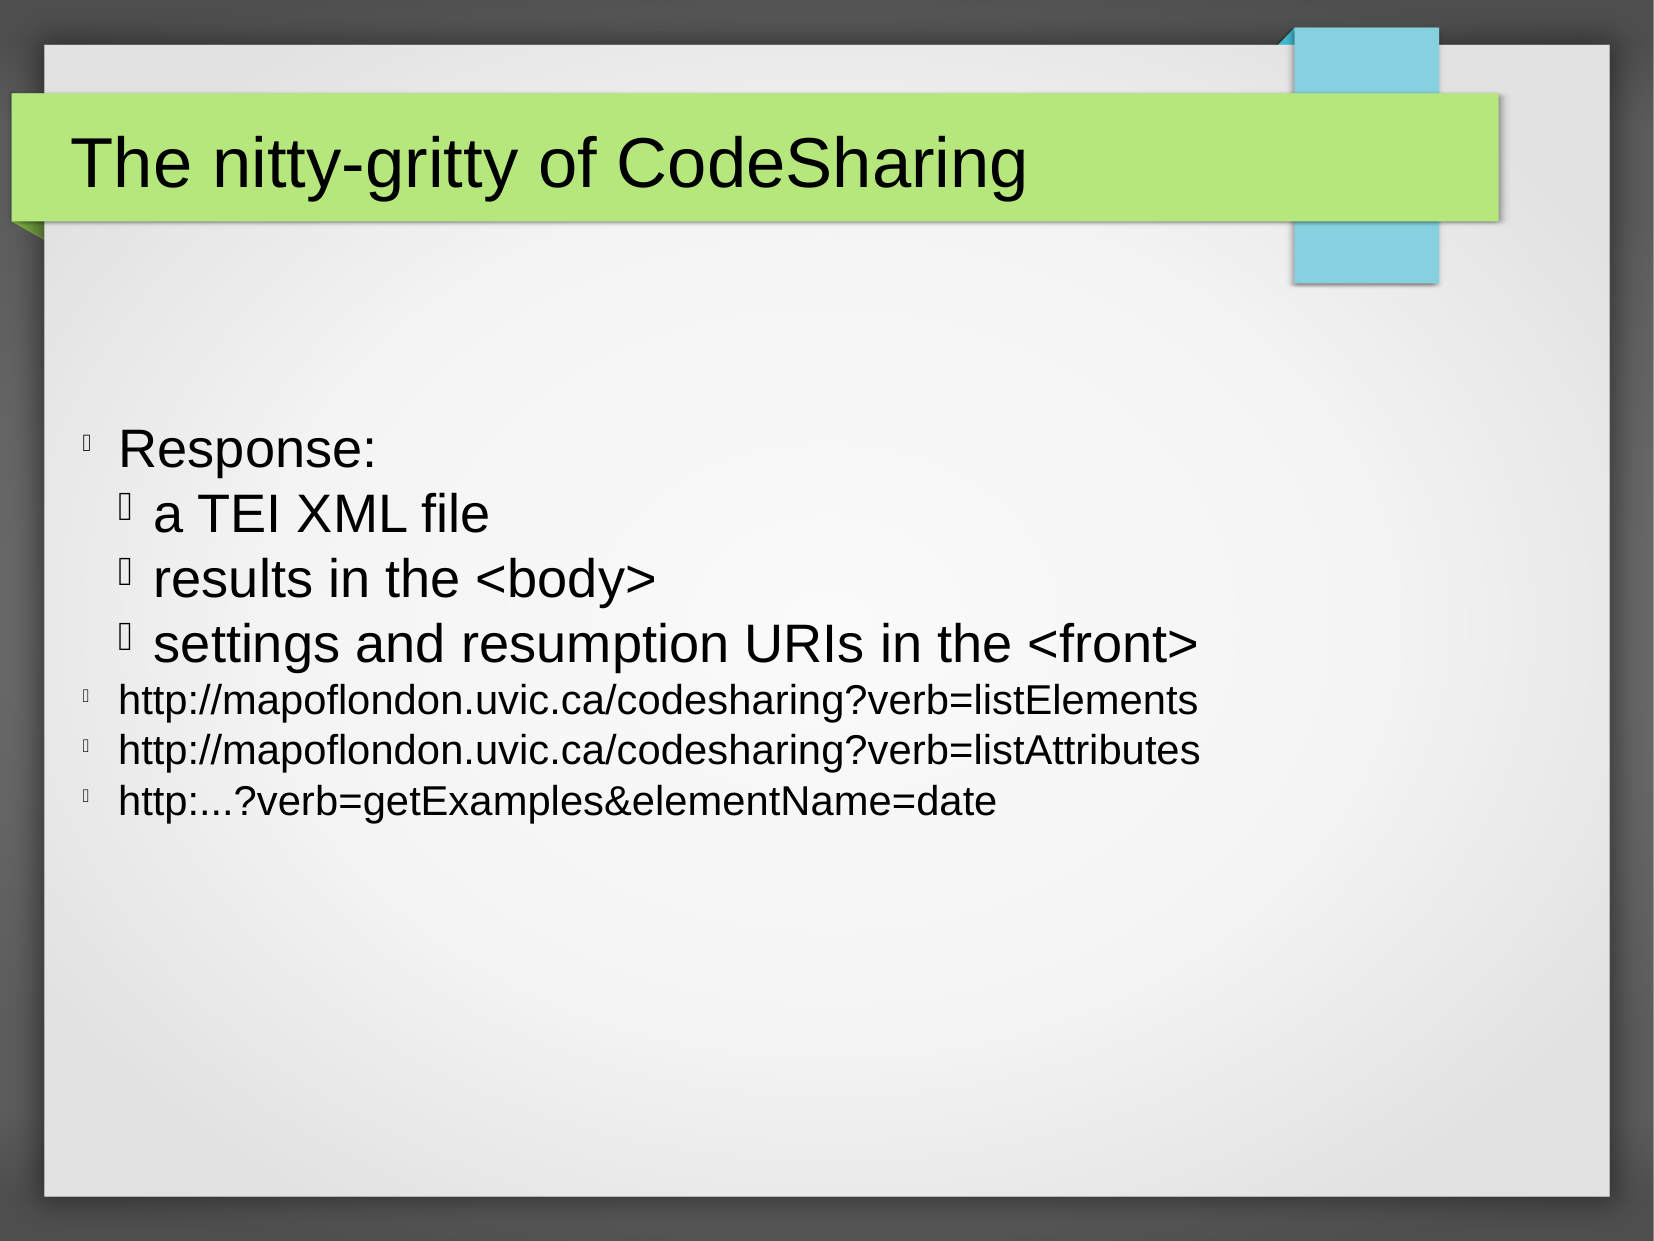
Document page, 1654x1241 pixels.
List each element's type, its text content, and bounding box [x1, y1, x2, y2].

picture [0, 0, 1654, 1241]
text_box The nitty-gritty of CodeSharing [70, 106, 1229, 213]
text_box Response: a TEI XML file results in the <body> settings and resumption URIs in the <front> http://mapoflondon.uvic.ca/codesharing?verb=listElements http://mapoflondon.uvic.ca/codesharing?verb=listAttributes http:...?verb=getExamples&elementName=date [82, 413, 1538, 1063]
